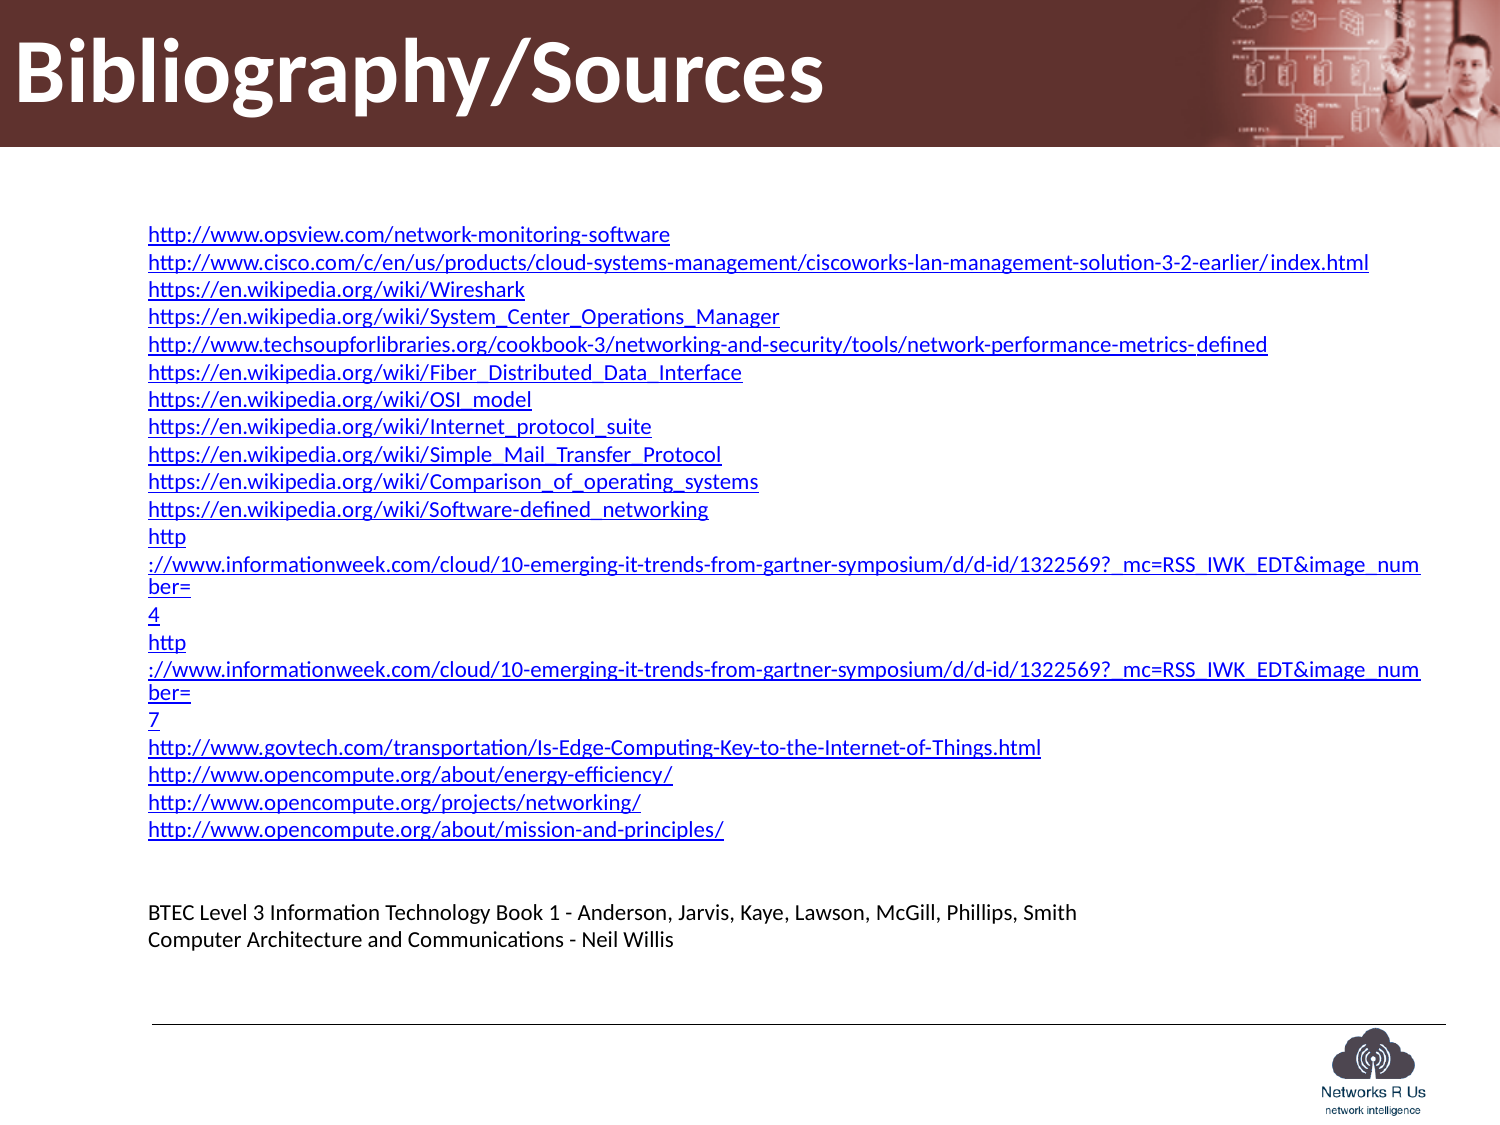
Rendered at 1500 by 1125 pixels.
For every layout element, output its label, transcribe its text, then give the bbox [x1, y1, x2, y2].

text_box http://www.opsview.com/network-monitoring-software http://www.cisco.com/c/en/us/products/cloud-systems-management/ciscoworks-lan-management-solution-3-2-earlier/index.html https://en.wikipedia.org/wiki/Wireshark https://en.wikipedia.org/wiki/System_Center_Operations_Manager http://www.techsoupforlibraries.org/cookbook-3/networking-and-security/tools/network-performance-metrics-defined https://en.wikipedia.org/wiki/Fiber_Distributed_Data_Interface https://en.wikipedia.org/wiki/OSI_model https://en.wikipedia.org/wiki/Internet_protocol_suite https://en.wikipedia.org/wiki/Simple_Mail_Transfer_Protocol https://en.wikipedia.org/wiki/Comparison_of_operating_systems https://en.wikipedia.org/wiki/Software-defined_networking http://www.informationweek.com/cloud/10-emerging-it-trends-from-gartner-symposium/d/d-id/1322569?_mc=RSS_IWK_EDT&image_number=4 http://www.informationweek.com/cloud/10-emerging-it-trends-from-gartner-symposium/d/d-id/1322569?_mc=RSS_IWK_EDT&image_number=7 http://www.govtech.com/transportation/Is-Edge-Computing-Key-to-the-Internet-of-Things.html http://www.opencompute.org/about/energy-efficiency/ http://www.opencompute.org/projects/networking/ http://www.opencompute.org/about/mission-and-principles/ BTEC Level 3 Information Technology Book 1 - Anderson, Jarvis, Kaye, Lawson, McGill, Phillips, Smith Computer Architecture and Communications - Neil Willis [133, 184, 1442, 942]
picture [0, 0, 1500, 147]
picture [1305, 1020, 1447, 1125]
